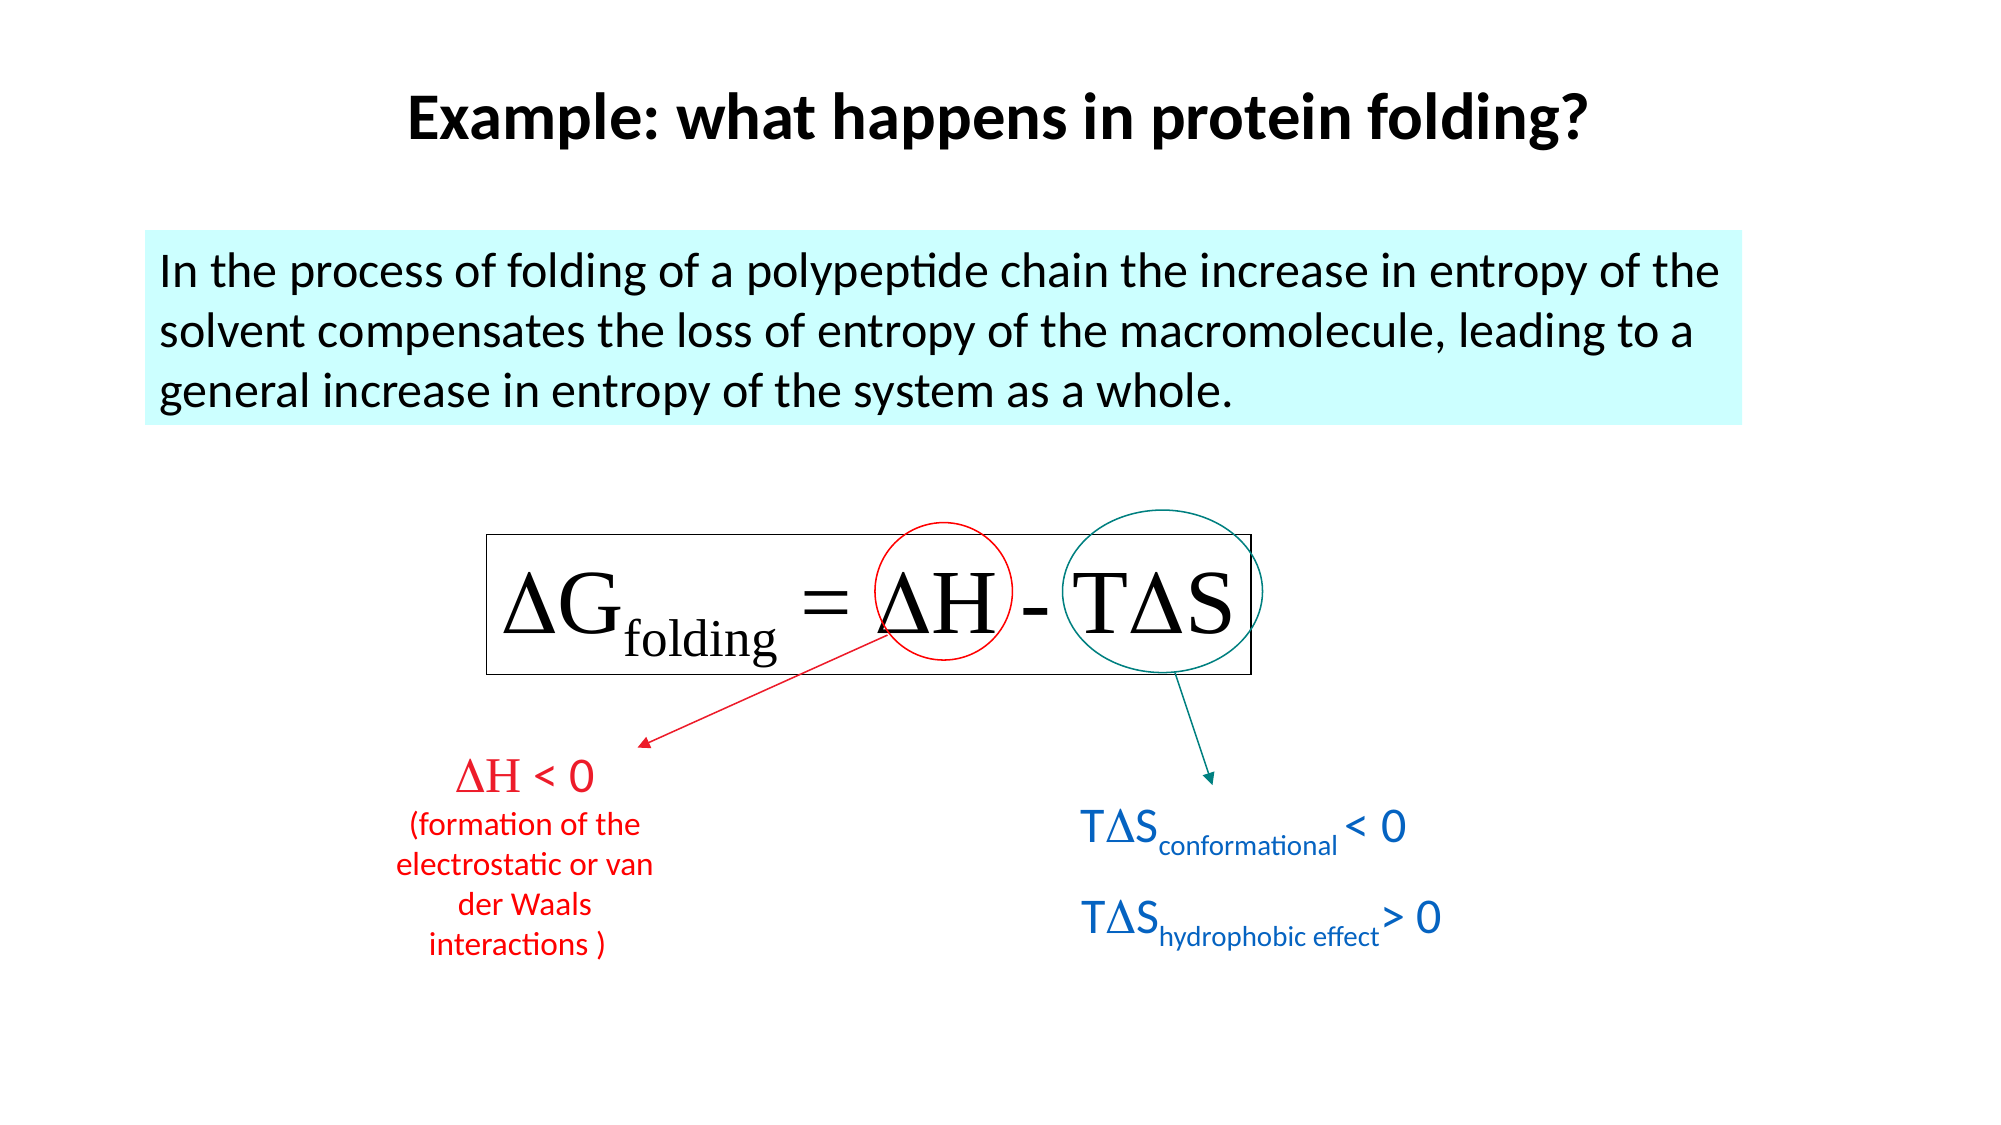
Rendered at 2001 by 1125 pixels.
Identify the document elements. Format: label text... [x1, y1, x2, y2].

text_box H < 0 (formation of the electrostatic or van der Waals interactions ) [362, 735, 688, 970]
text_box In the process of folding of a polypeptide chain the increase in entropy of the solvent compensates the loss of entropy of the macromolecule, leading to a general increase in entropy of the system as a whole. [145, 230, 1743, 425]
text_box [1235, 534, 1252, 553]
text_box [1174, 672, 1215, 786]
text_box Example: what happens in protein folding? [393, 65, 1607, 161]
text_box [686, 663, 718, 724]
text_box TShydrophobic effect> 0 [1066, 876, 1457, 960]
text_box Gfolding = H - TS [486, 534, 1175, 675]
text_box Gfolding = H - TS [1176, 630, 1252, 675]
text_box [874, 522, 1013, 661]
text_box [637, 724, 691, 749]
text_box [1062, 510, 1263, 673]
text_box TSconformational < 0 [1066, 785, 1422, 869]
